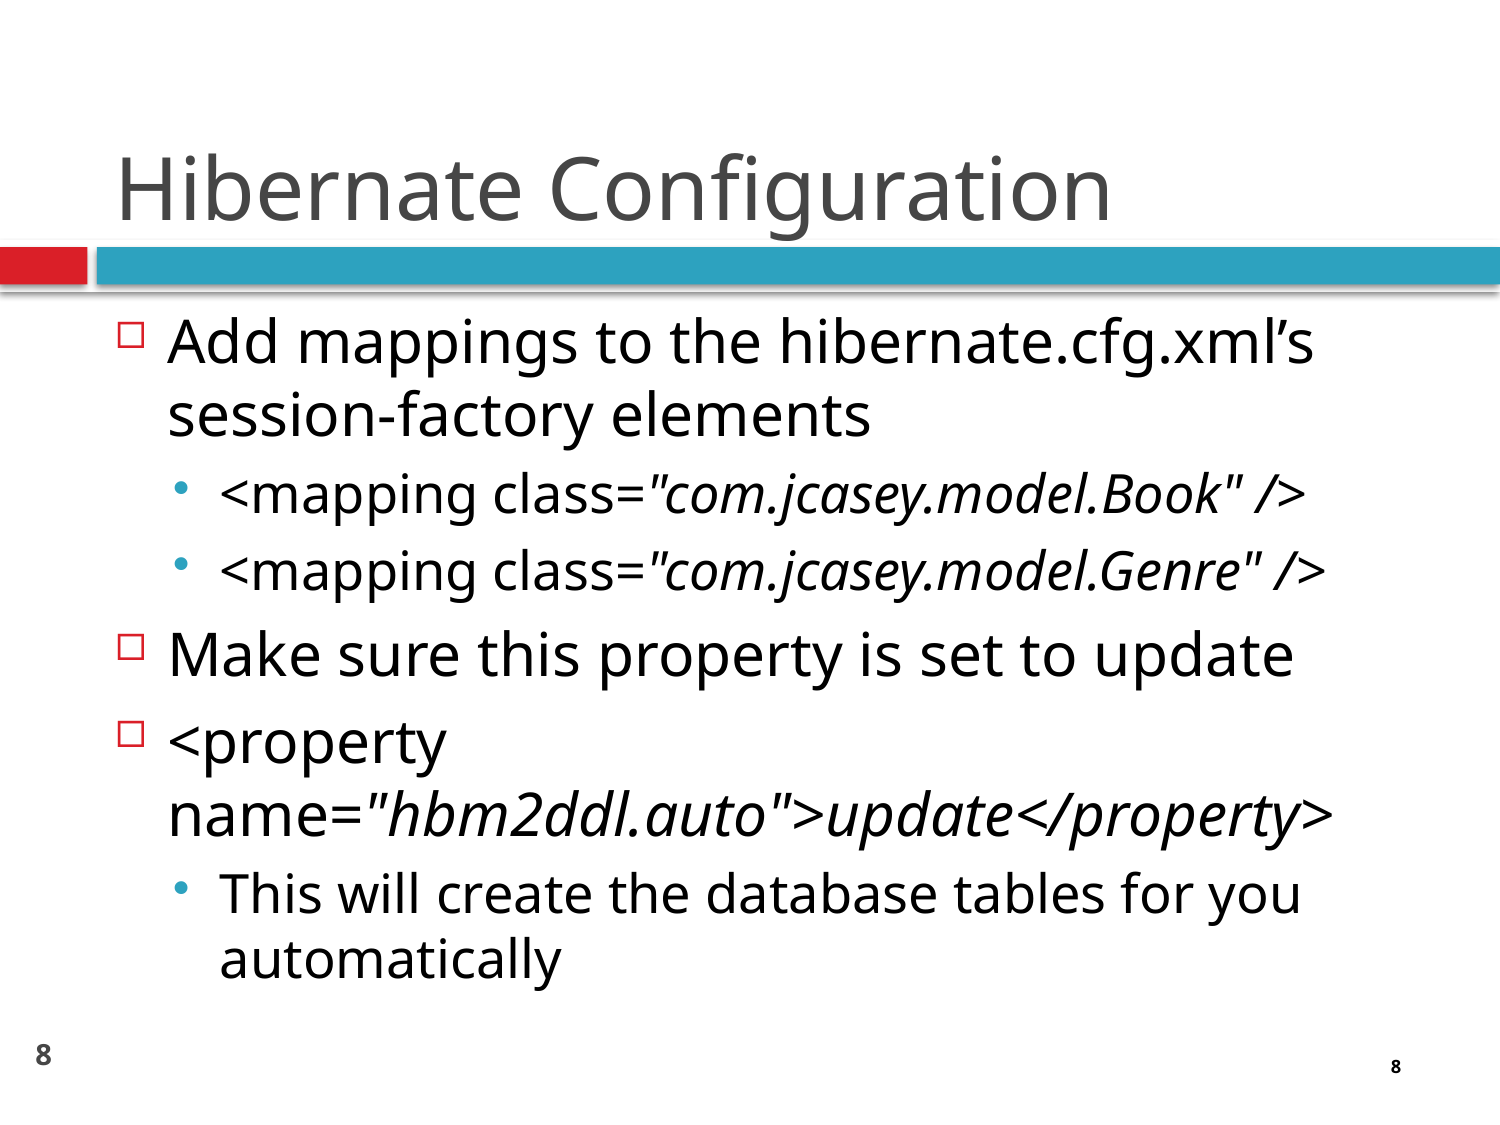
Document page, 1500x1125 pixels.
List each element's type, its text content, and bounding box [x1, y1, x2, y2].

list Add mappings to the hibernate.cfg.xml’s session-factory elements <mapping class="com.jcasey.model.Book" /> <mapping class="com.jcasey.model.Genre" /> Make sure this property is set to update <property name="hbm2ddl.auto">update</property> This will create the database tables for you automatically [99, 295, 1438, 1013]
slide_number 8 [0, 1025, 88, 1088]
title Hibernate Configuration [99, 25, 1438, 246]
